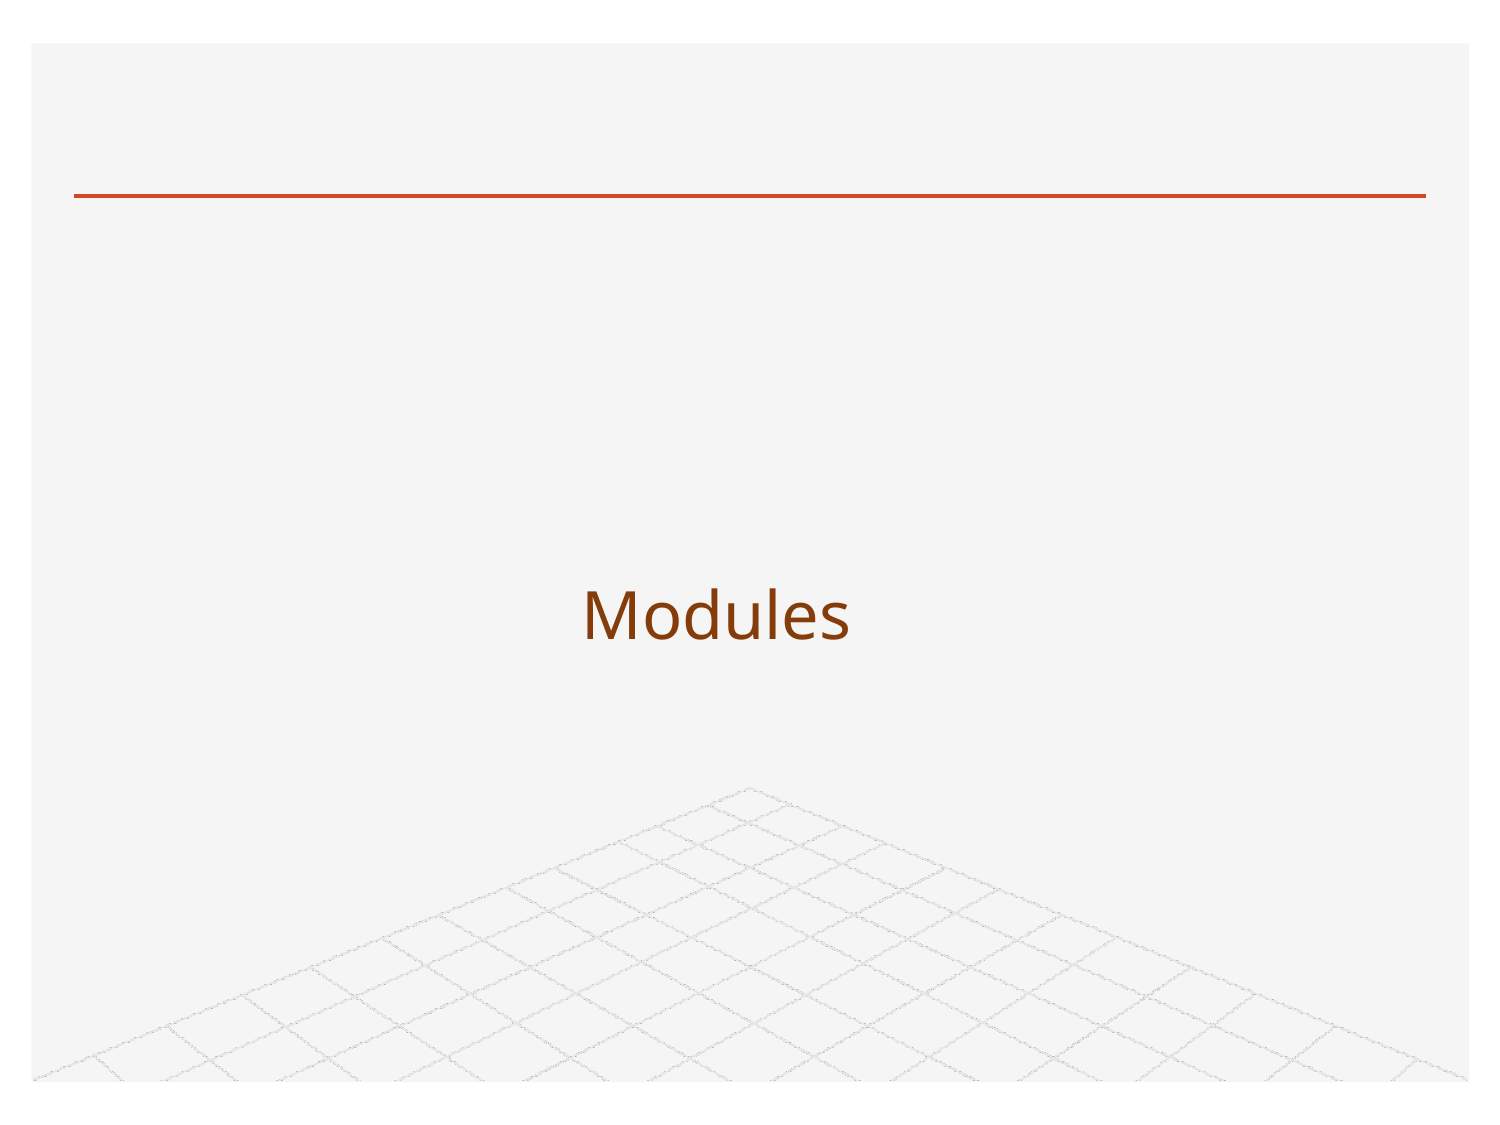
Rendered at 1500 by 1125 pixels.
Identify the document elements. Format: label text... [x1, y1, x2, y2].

picture [33, 787, 1467, 1081]
list Modules [562, 574, 1426, 1014]
